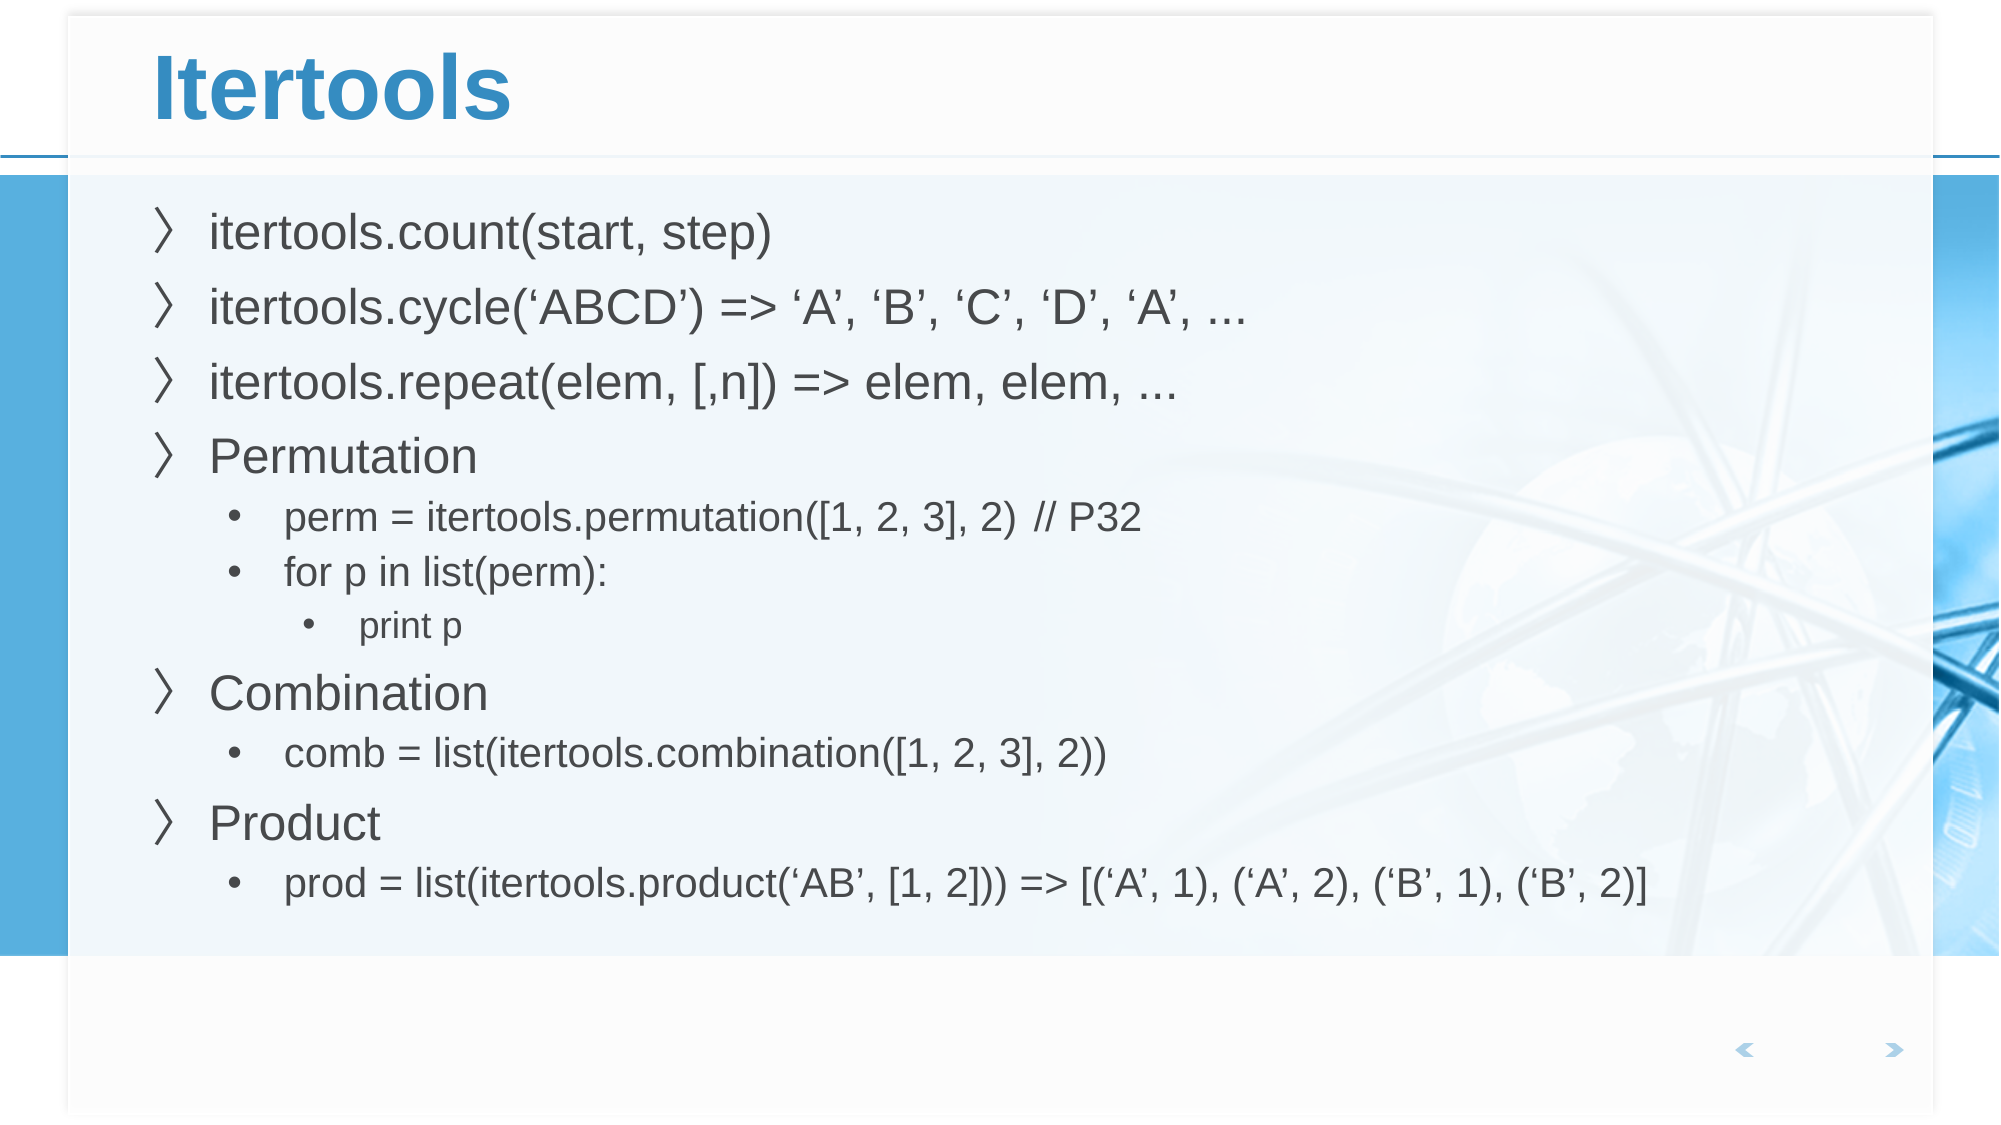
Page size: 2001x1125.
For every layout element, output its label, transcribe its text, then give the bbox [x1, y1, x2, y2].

title Itertools [137, 29, 1863, 150]
picture [0, 0, 2001, 1125]
list itertools.count(start, step) itertools.cycle(‘ABCD’) => ‘A’, ‘B’, ‘C’, ‘D’, ‘A’, ... itertools.repeat(elem, [,n]) => elem, elem, ... Permutation perm = itertools.permutation([1, 2, 3], 2) // P32 for p in list(perm): print p Combination comb = list(itertools.combination([1, 2, 3], 2)) Product prod = list(itertools.product(‘AB’, [1, 2])) => [(‘A’, 1), (‘A’, 2), (‘B’, 1), (‘B’, 2)] [137, 198, 1863, 946]
